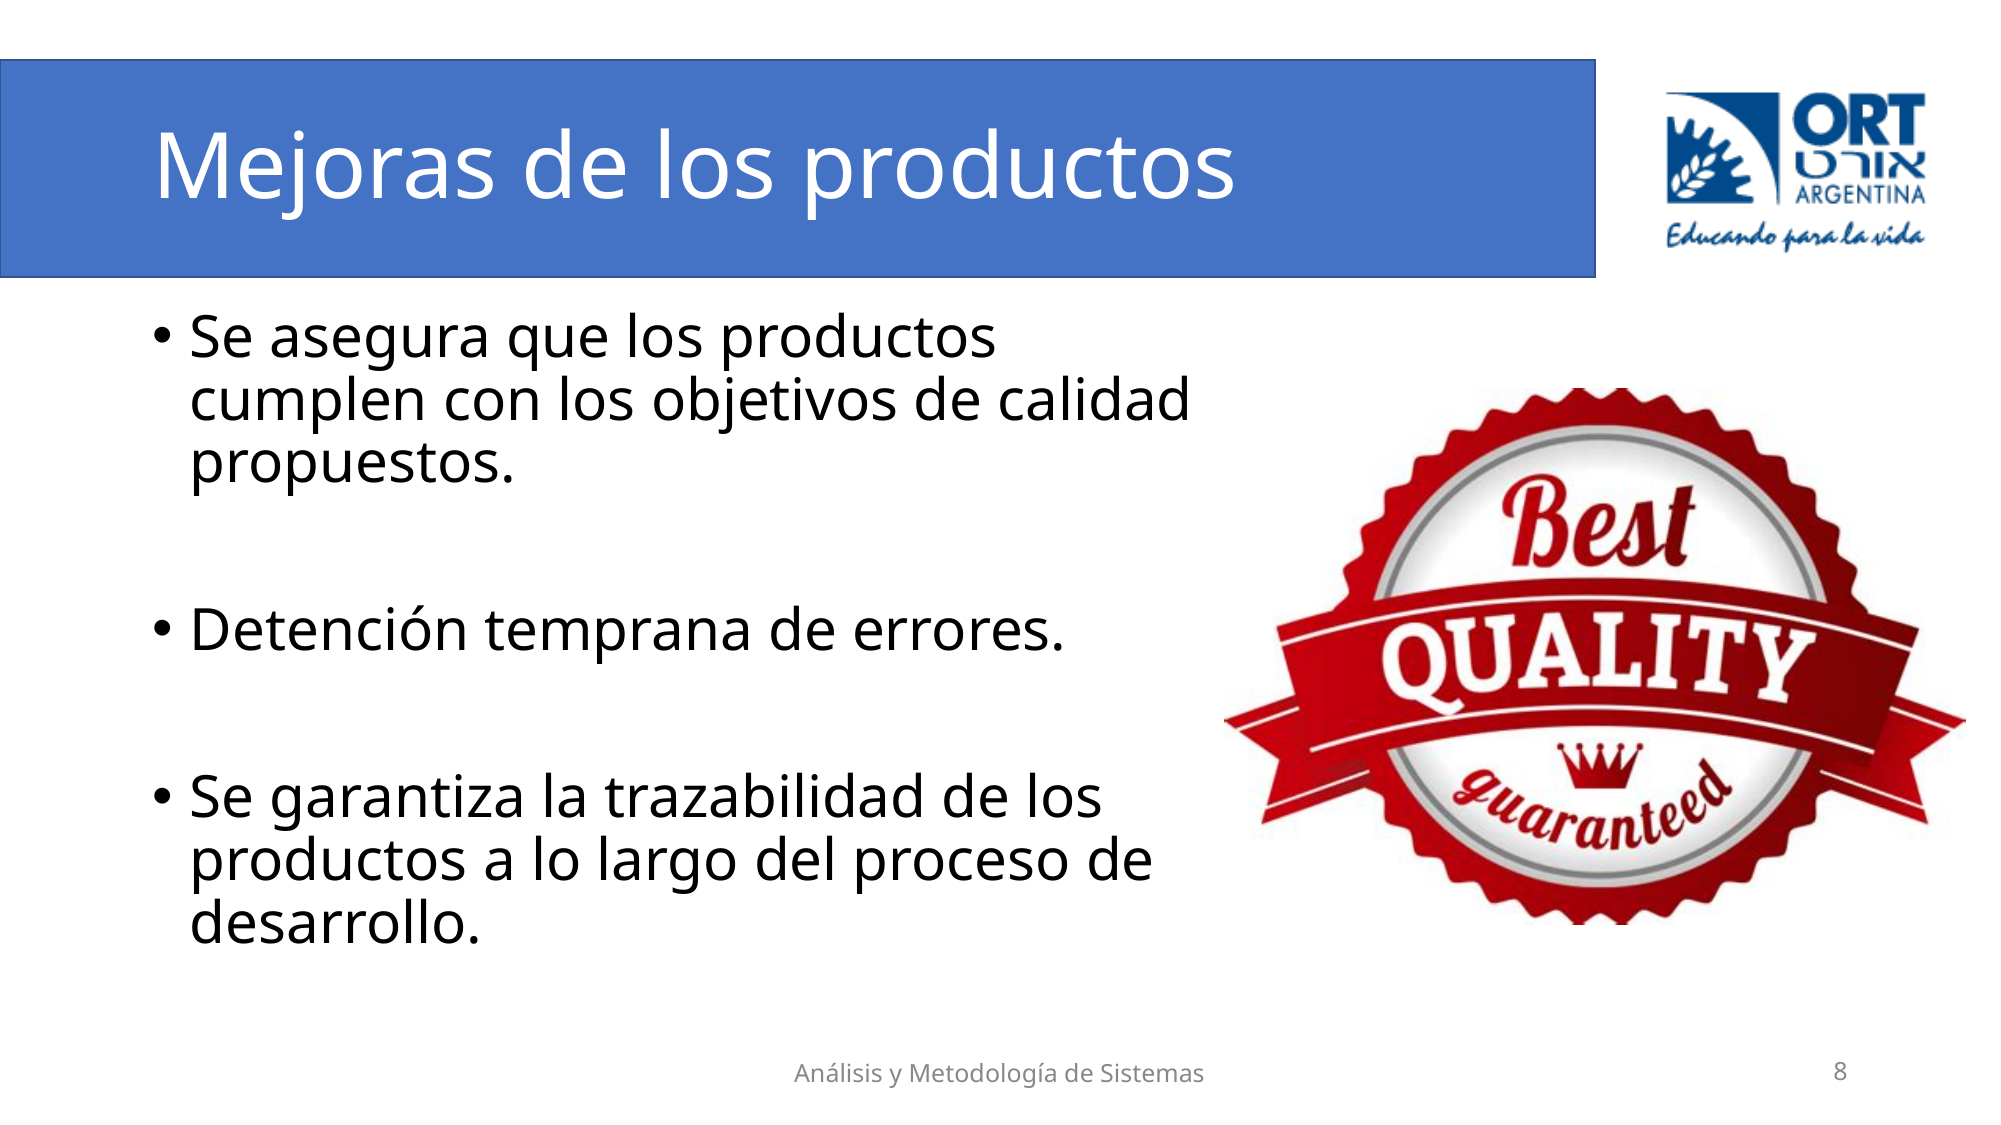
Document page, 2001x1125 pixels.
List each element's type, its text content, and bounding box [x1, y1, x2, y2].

picture [1596, 59, 2000, 278]
picture [1224, 388, 1966, 925]
title Mejoras de los productos [137, 59, 1595, 278]
list Se asegura que los productos cumplen con los objetivos de calidad propuestos. Detención temprana de errores. Se garantiza la trazabilidad de los productos a lo largo del proceso de desarrollo. [137, 299, 1225, 1014]
footer Análisis y Metodología de Sistemas [662, 1042, 1338, 1103]
slide_number ‹#› [1412, 1042, 1863, 1103]
